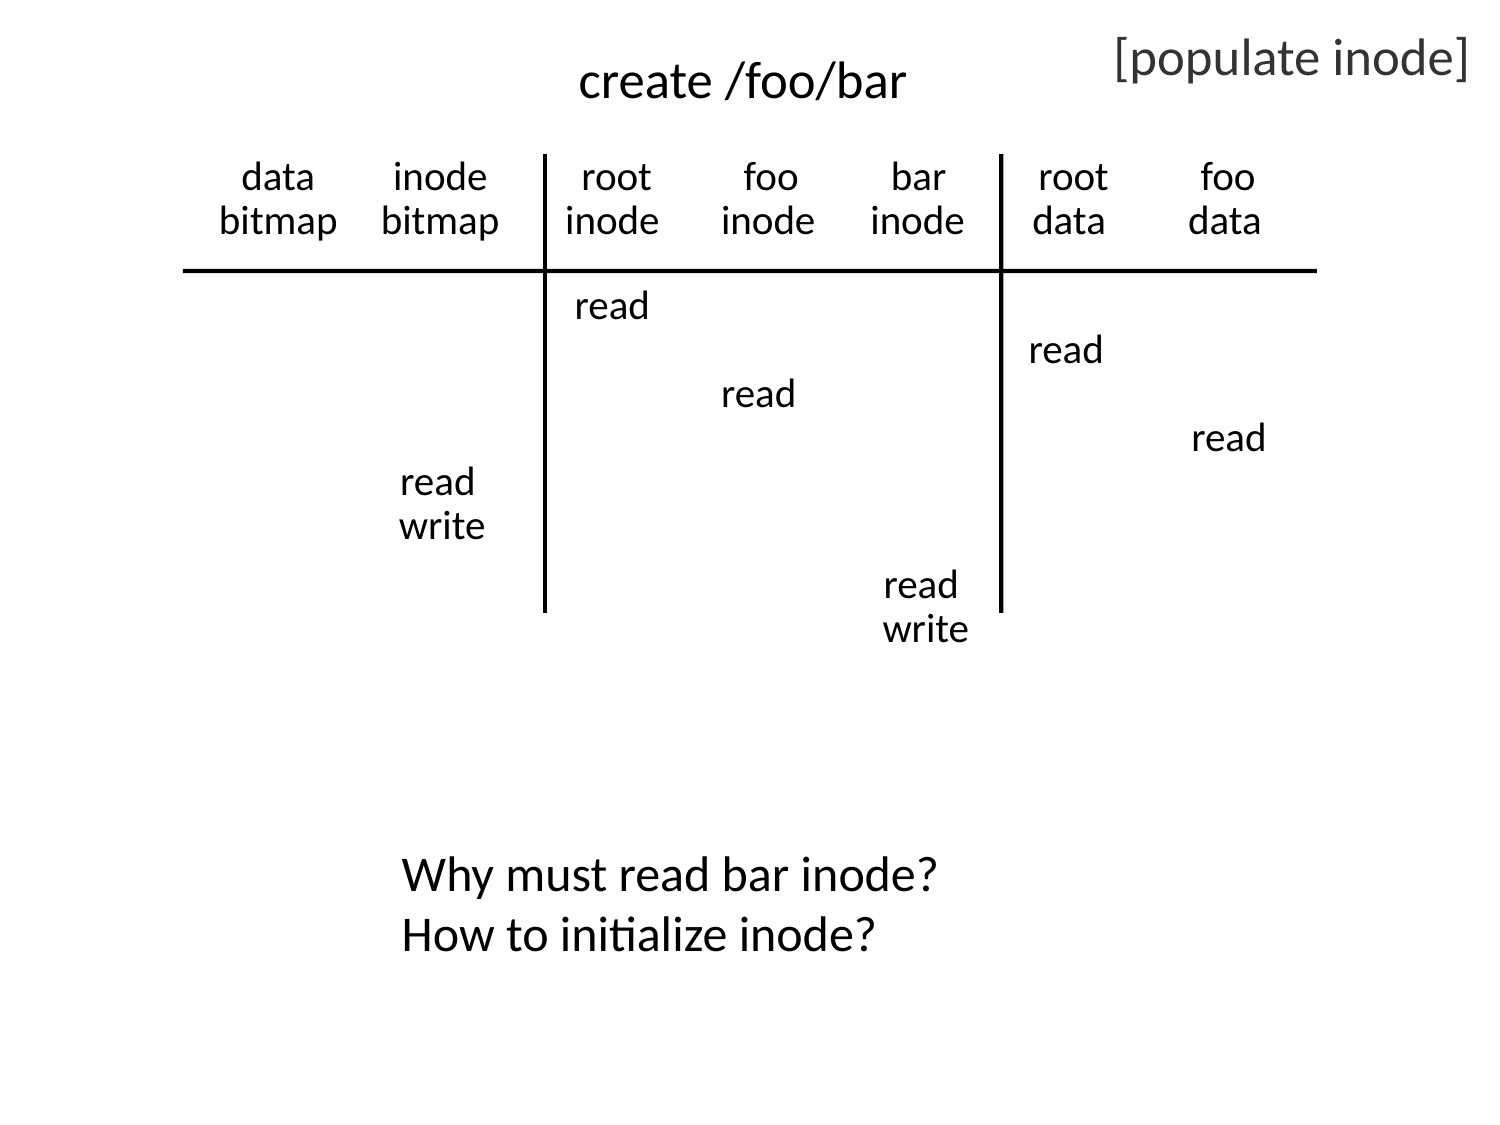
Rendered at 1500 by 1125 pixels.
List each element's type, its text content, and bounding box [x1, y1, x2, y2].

text_box inode [864, 187, 971, 249]
text_box read [877, 551, 966, 595]
text_box write [876, 595, 976, 656]
text_box data [1026, 187, 1113, 249]
text_box Why must read bar inode? How to initialize inode? [386, 833, 955, 969]
text_box root [1032, 143, 1115, 205]
text_box read [568, 272, 657, 334]
text_box read [715, 360, 803, 422]
text_box create /foo/bar [572, 40, 914, 115]
text_box read [1185, 404, 1273, 466]
text_box read [1022, 316, 1111, 378]
text_box foo [737, 143, 805, 187]
text_box foo [1194, 143, 1262, 187]
text_box [populate inode] [1107, 16, 1476, 92]
text_box write [393, 492, 492, 554]
text_box inode [715, 187, 822, 249]
text_box inode [387, 143, 494, 187]
text_box bitmap [374, 187, 506, 249]
text_box inode [559, 187, 666, 249]
text_box bitmap [213, 187, 344, 249]
text_box read [394, 448, 482, 492]
text_box data [235, 143, 322, 187]
text_box bar [884, 143, 953, 187]
text_box data [1182, 187, 1268, 249]
text_box root [575, 143, 659, 187]
